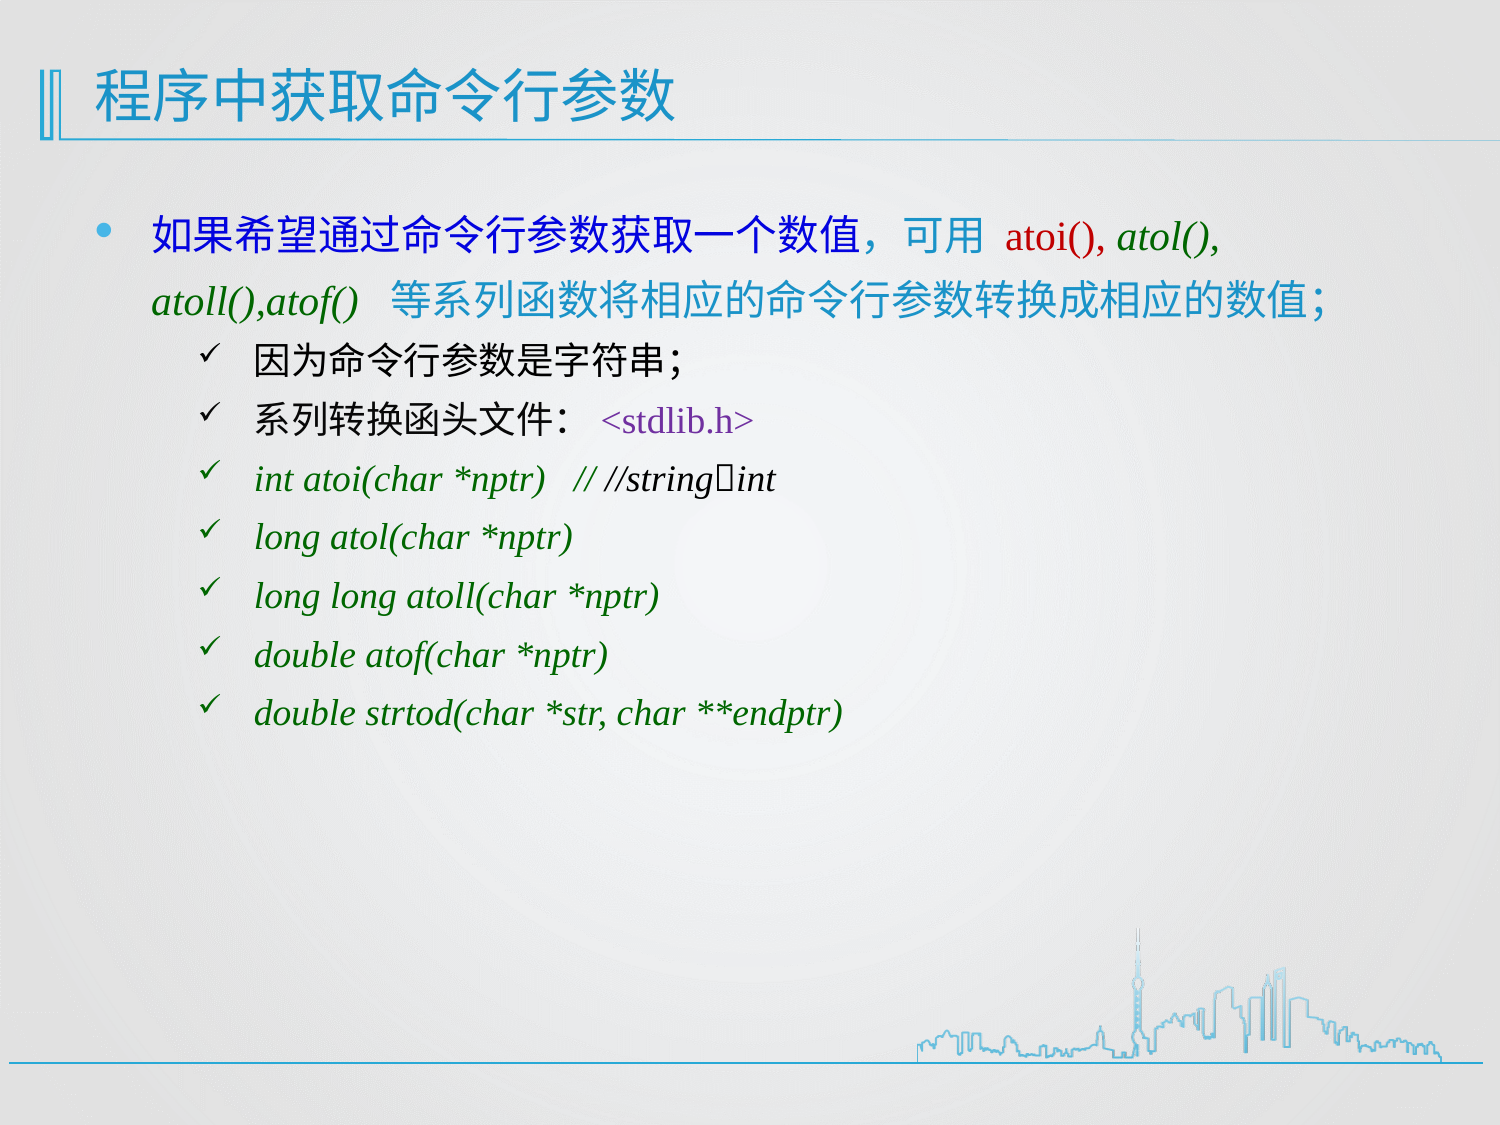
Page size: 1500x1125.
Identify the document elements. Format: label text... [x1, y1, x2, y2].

picture [0, 0, 1500, 1125]
title 程序中获取命令行参数 [79, 41, 1407, 138]
list 如果希望通过命令行参数获取一个数值，可用 atoi(), atol(), atoll(),atof() 等系列函数将相应的命令行参数转换成相应的数值； 因为命令行参数是字符串； 系列转换函头文件：<stdlib.h> int atoi(char *nptr) // //stringint long atol(char *nptr) long long atoll(char *nptr) double atof(char *nptr) double strtod(char *str, char **endptr) [79, 186, 1407, 1063]
